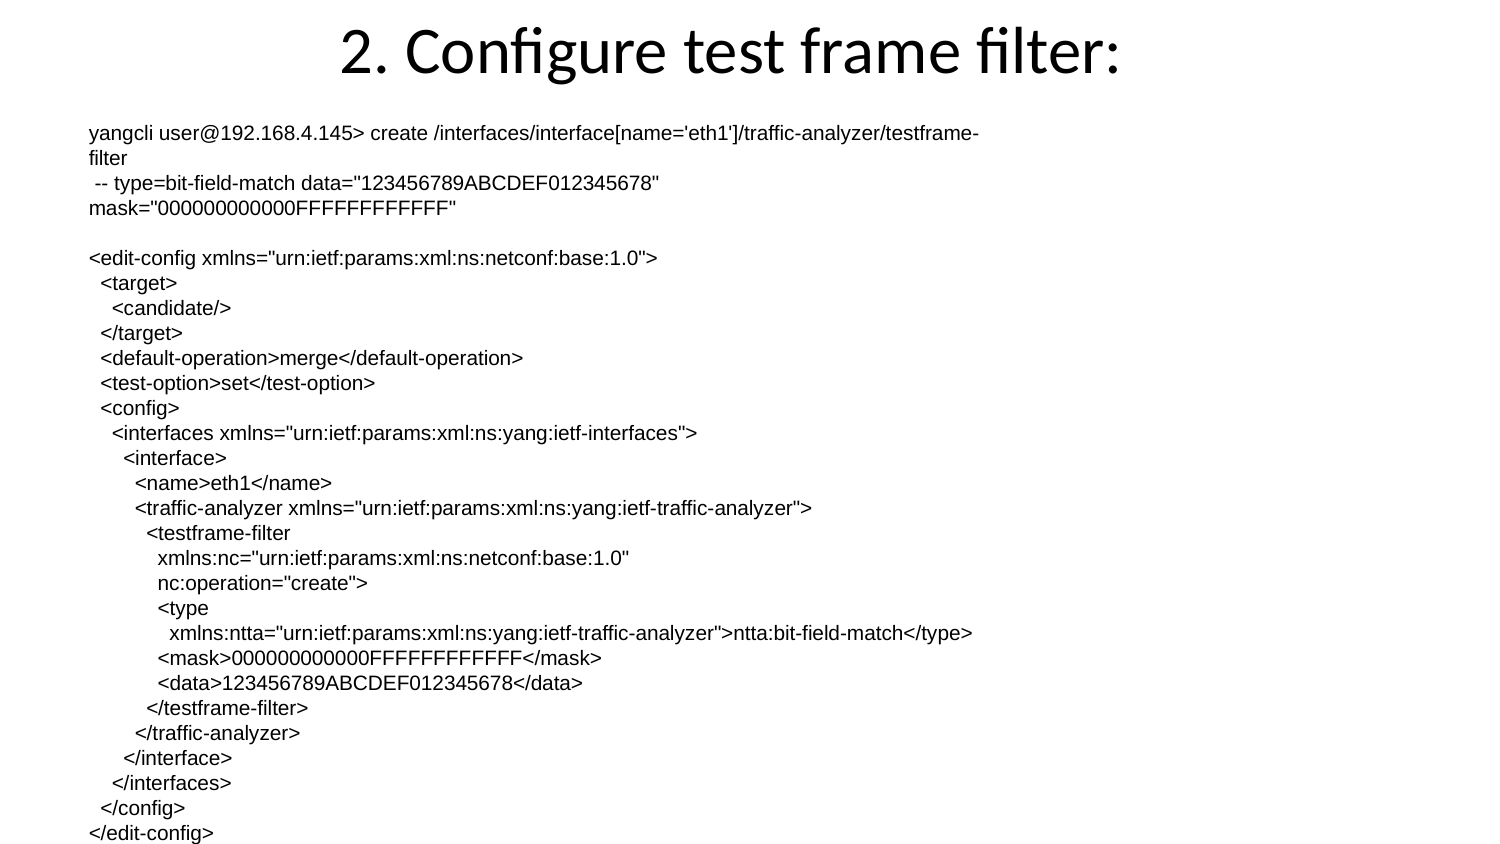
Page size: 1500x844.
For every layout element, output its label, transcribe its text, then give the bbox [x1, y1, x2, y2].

text_box yangcli user@192.168.4.145> create /interfaces/interface[name='eth1']/traffic-analyzer/testframe-filter -- type=bit-field-match data="123456789ABCDEF012345678" mask="000000000000FFFFFFFFFFFF" <edit-config xmlns="urn:ietf:params:xml:ns:netconf:base:1.0"> <target> <candidate/> </target> <default-operation>merge</default-operation> <test-option>set</test-option> <config> <interfaces xmlns="urn:ietf:params:xml:ns:yang:ietf-interfaces"> <interface> <name>eth1</name> <traffic-analyzer xmlns="urn:ietf:params:xml:ns:yang:ietf-traffic-analyzer"> <testframe-filter xmlns:nc="urn:ietf:params:xml:ns:netconf:base:1.0" nc:operation="create"> <type xmlns:ntta="urn:ietf:params:xml:ns:yang:ietf-traffic-analyzer">ntta:bit-field-match</type> <mask>000000000000FFFFFFFFFFFF</mask> <data>123456789ABCDEF012345678</data> </testframe-filter> </traffic-analyzer> </interface> </interfaces> </config> </edit-config> [74, 112, 1013, 750]
text_box 2. Configure test frame filter: [325, 0, 1313, 82]
